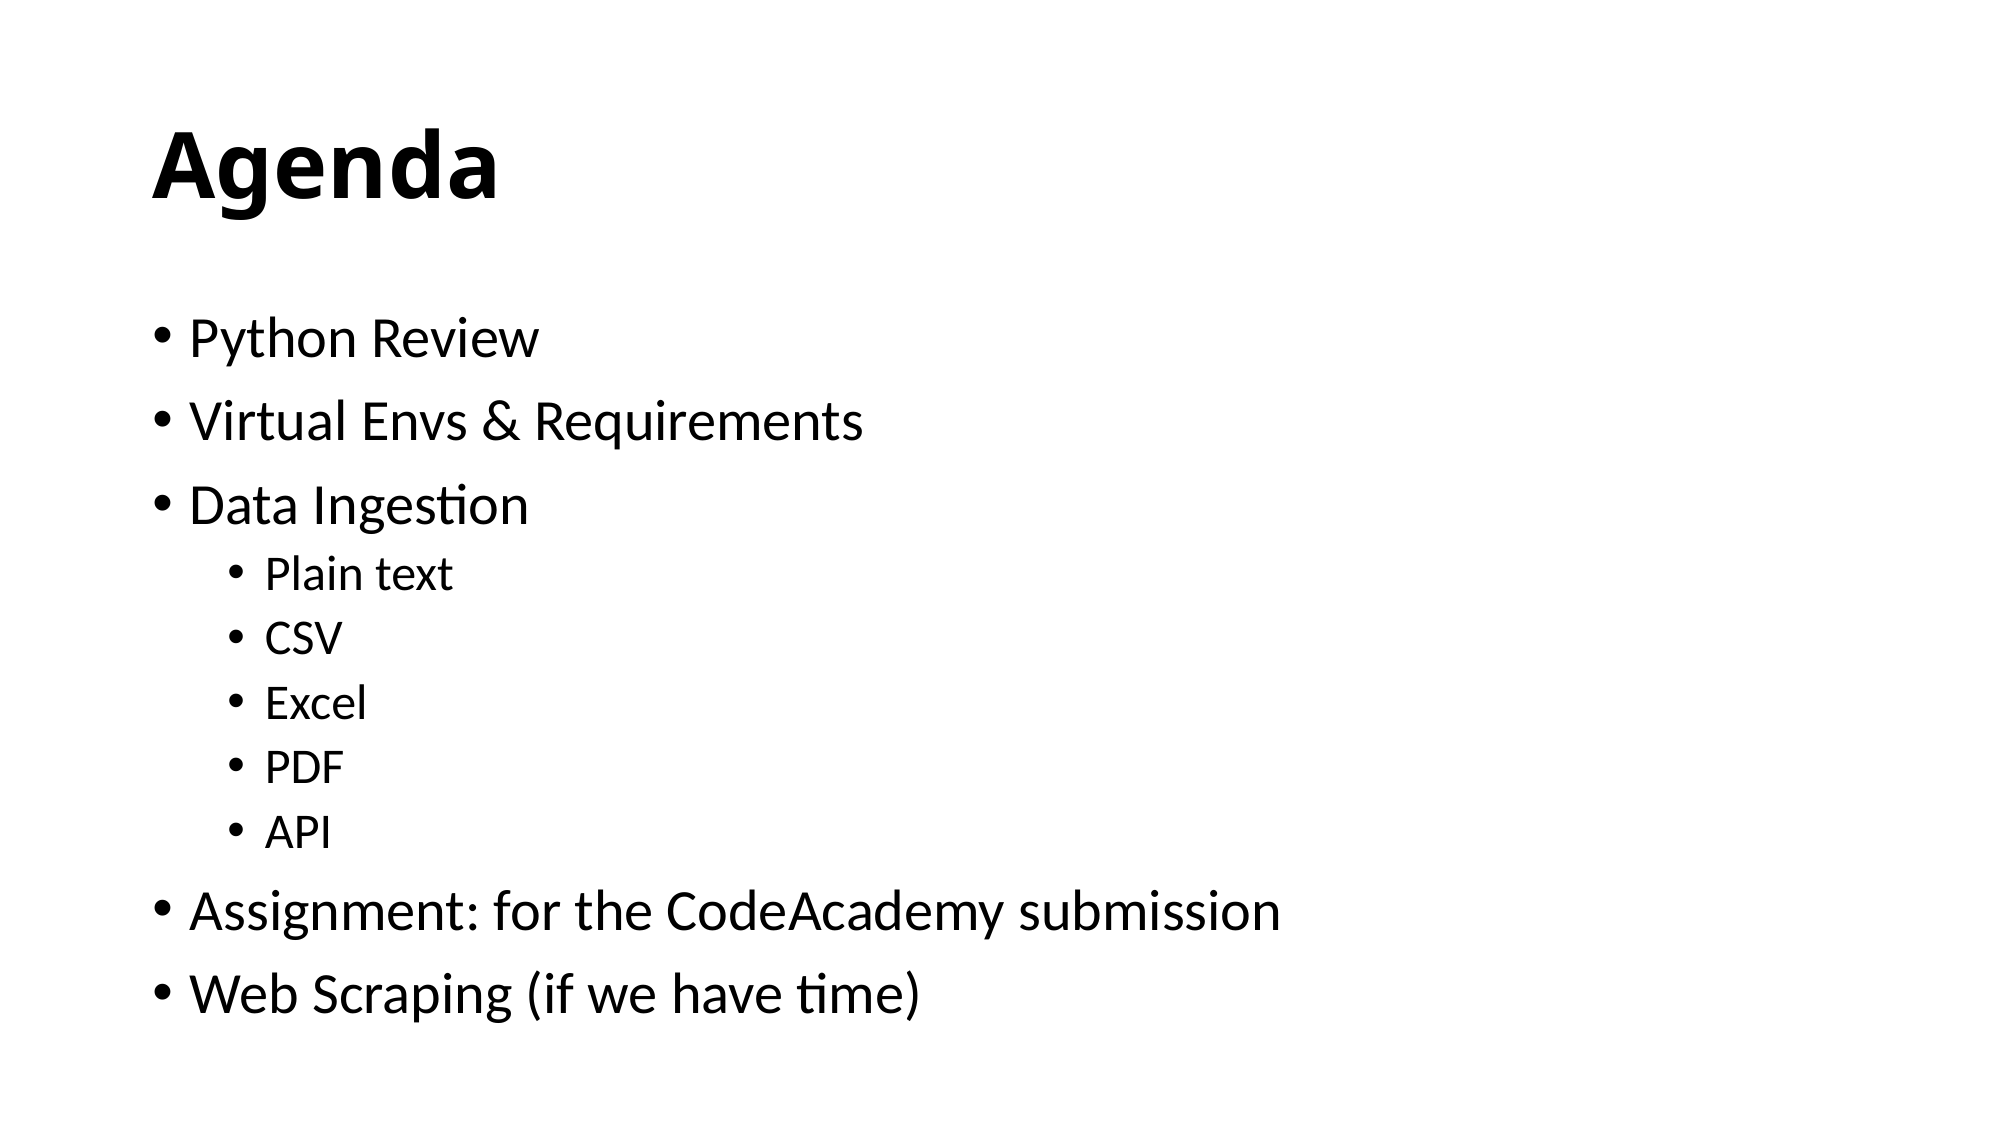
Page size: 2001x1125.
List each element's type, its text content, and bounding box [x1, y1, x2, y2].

title Agenda [137, 59, 1863, 278]
list Python Review Virtual Envs & Requirements Data Ingestion Plain text CSV Excel PDF API Assignment: for the CodeAcademy submission Web Scraping (if we have time) [137, 299, 1863, 1125]
